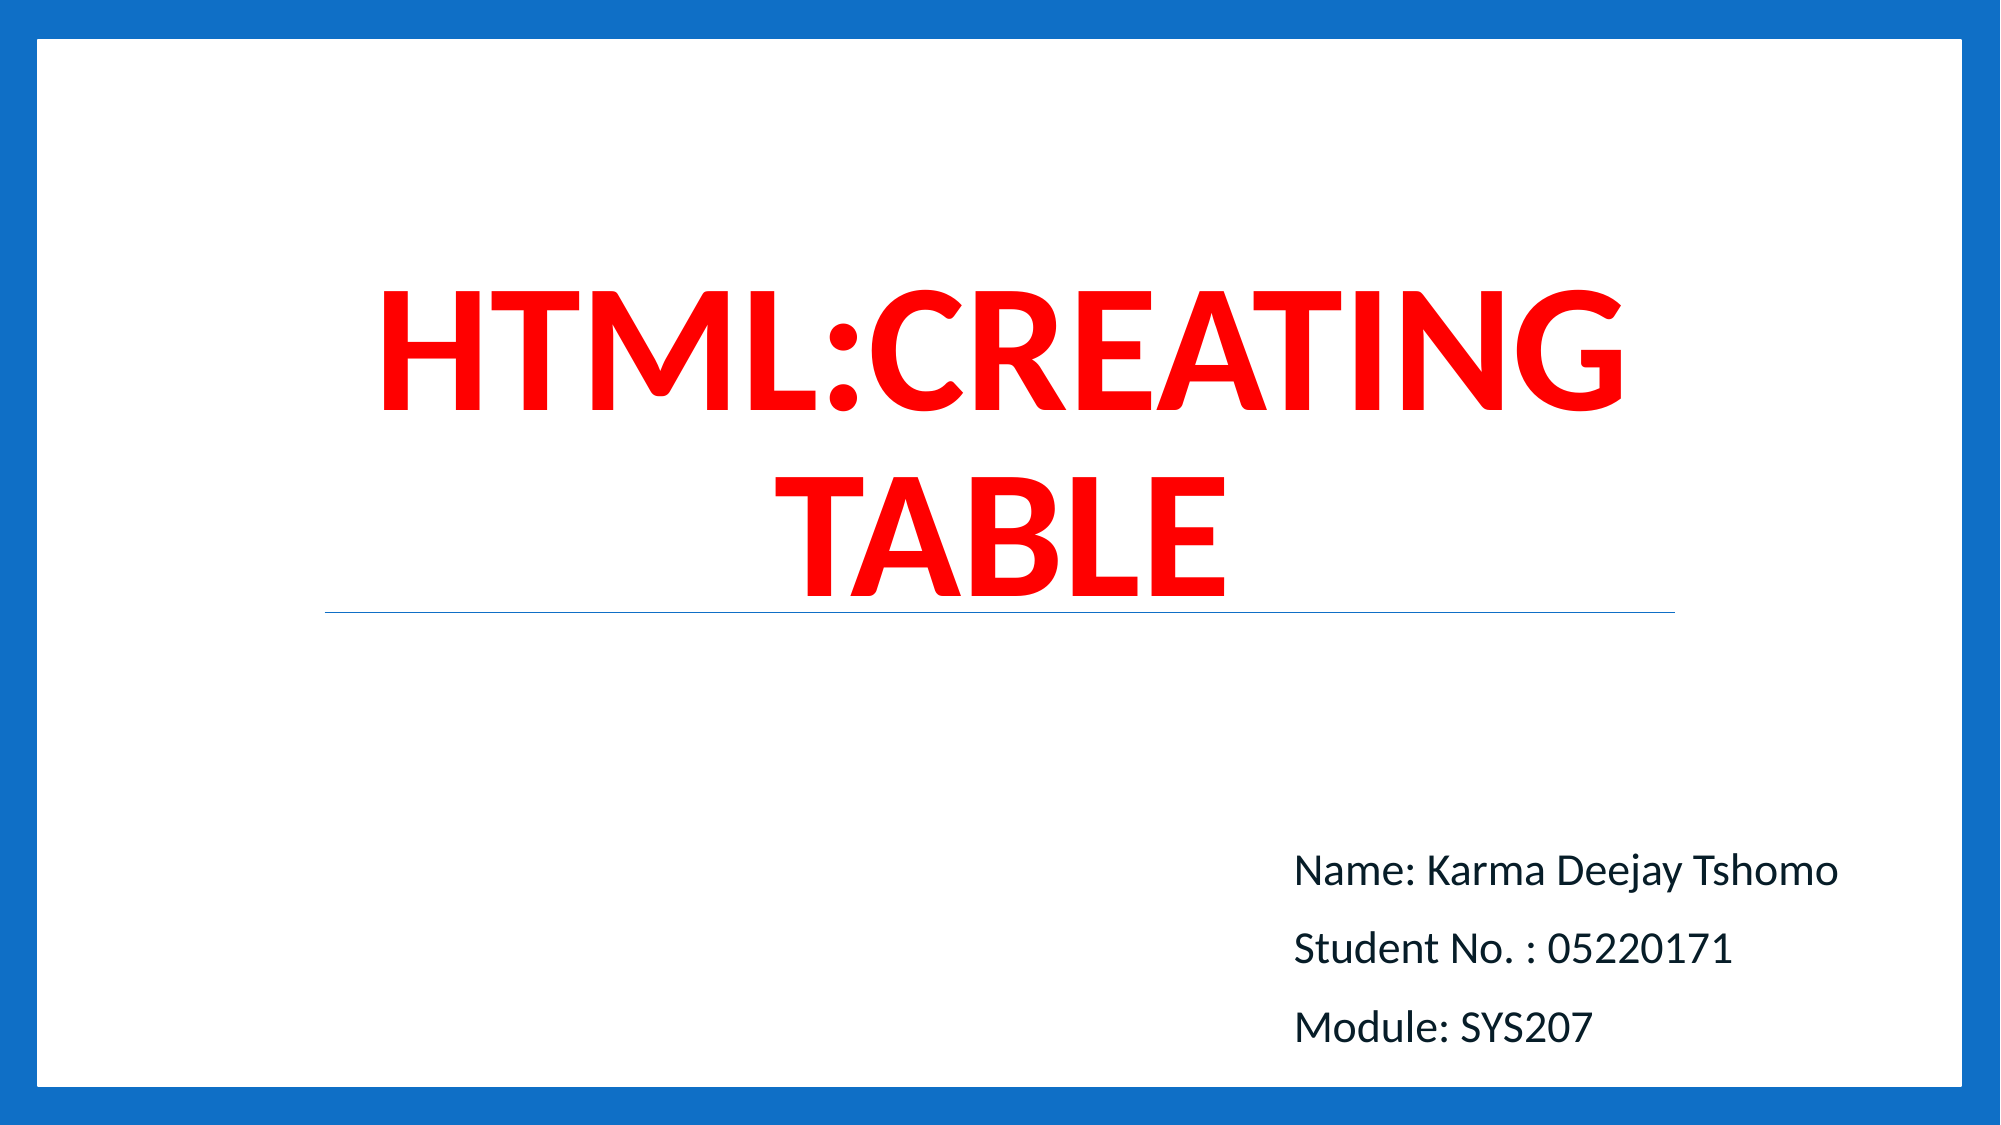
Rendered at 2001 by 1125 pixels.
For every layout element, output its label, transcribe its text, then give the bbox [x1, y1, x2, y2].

subtitle Name: Karma Deejay Tshomo Student No. : 05220171 Module: SYS207 [1278, 838, 1973, 1066]
title HTML:CREATING TABLE [200, 191, 1806, 642]
